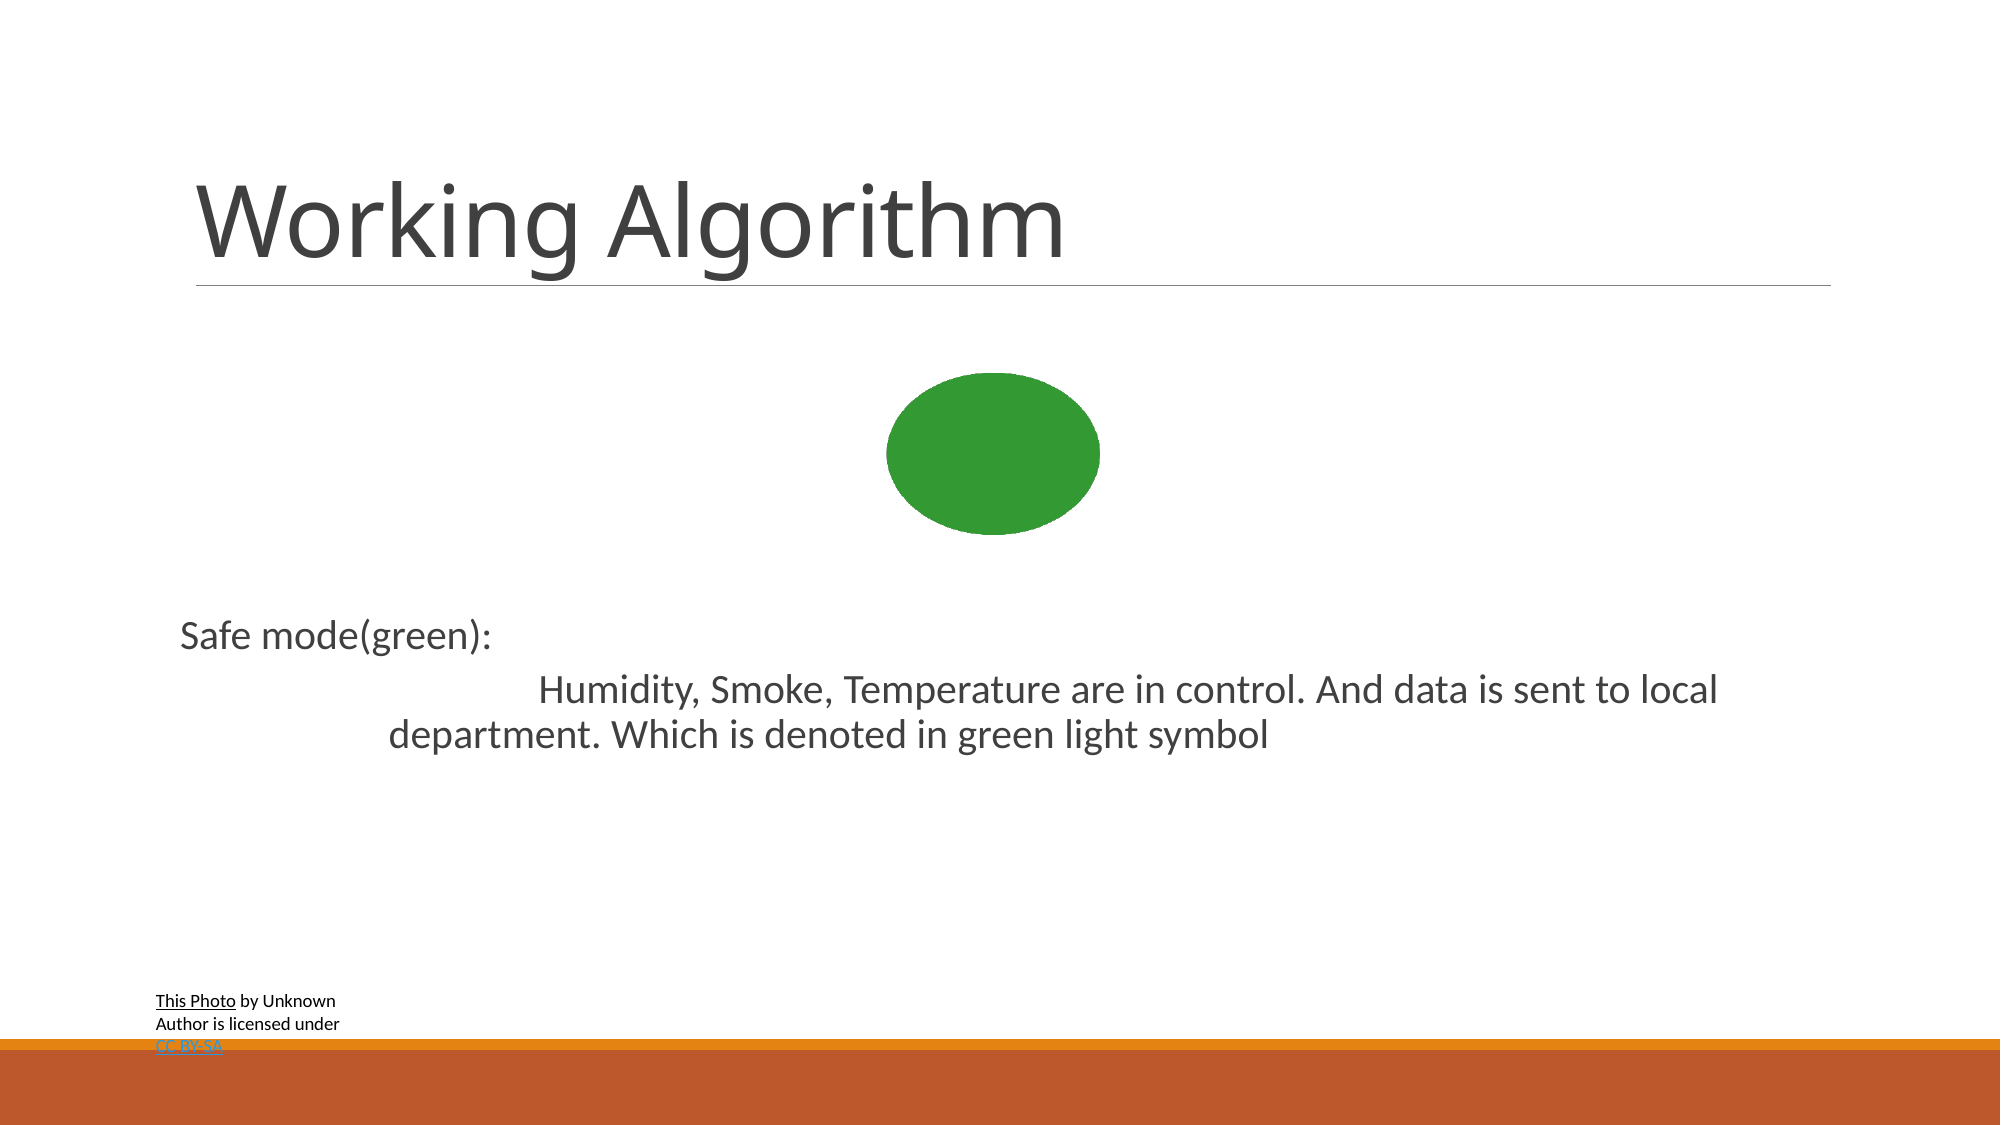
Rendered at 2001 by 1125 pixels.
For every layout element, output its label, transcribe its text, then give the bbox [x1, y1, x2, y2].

text_box This Photo by Unknown Author is licensed under CC BY-SA [141, 981, 363, 1064]
picture [864, 355, 1121, 551]
title Working Algorithm [180, 47, 1830, 285]
list Safe mode(green): Humidity, Smoke, Temperature are in control. And data is sent to local department. Which is denoted in green light symbol [180, 304, 1830, 963]
